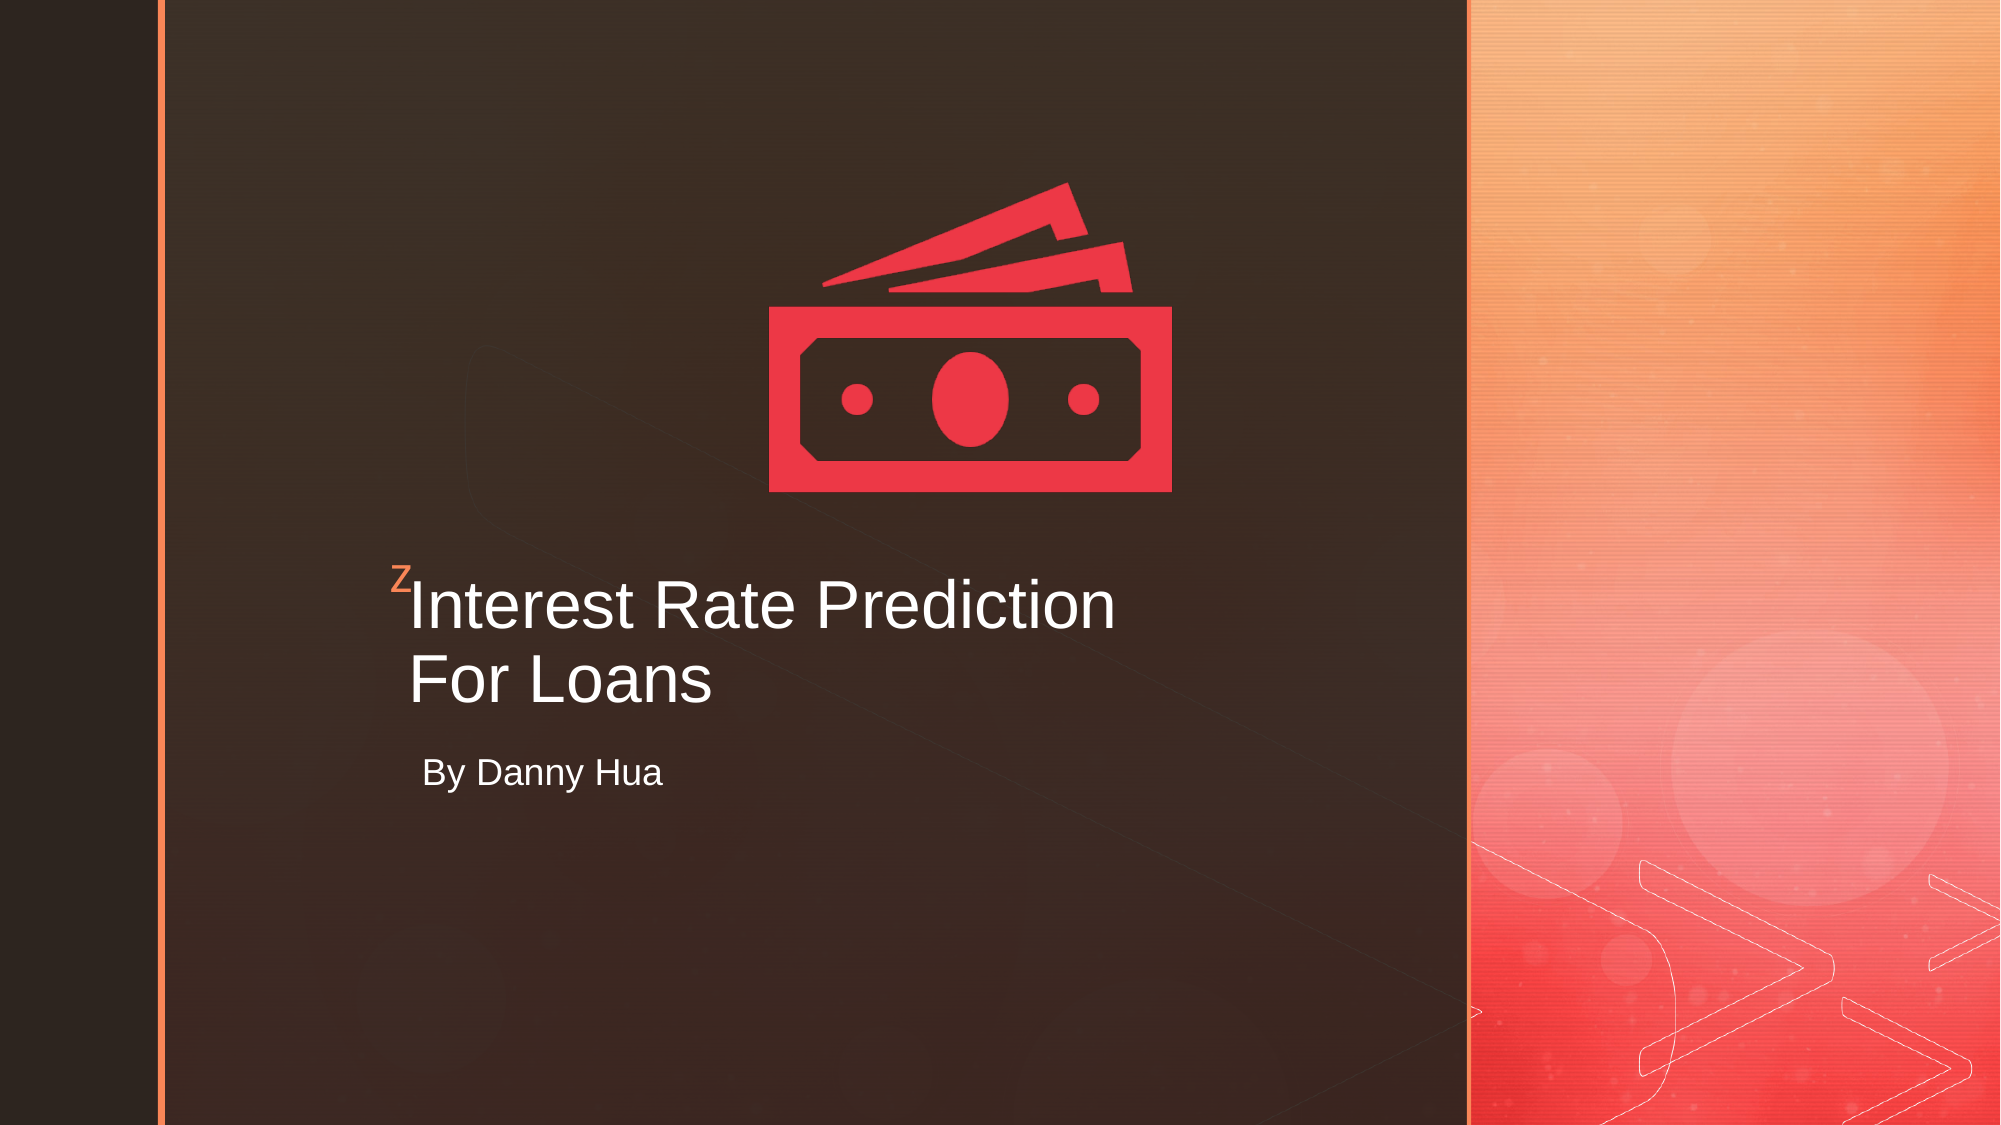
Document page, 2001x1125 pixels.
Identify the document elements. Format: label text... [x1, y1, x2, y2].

subtitle By Danny Hua [406, 733, 1173, 801]
picture [752, 127, 1188, 563]
title Interest Rate Prediction For Loans [393, 562, 1173, 734]
picture [1472, 0, 2001, 1125]
